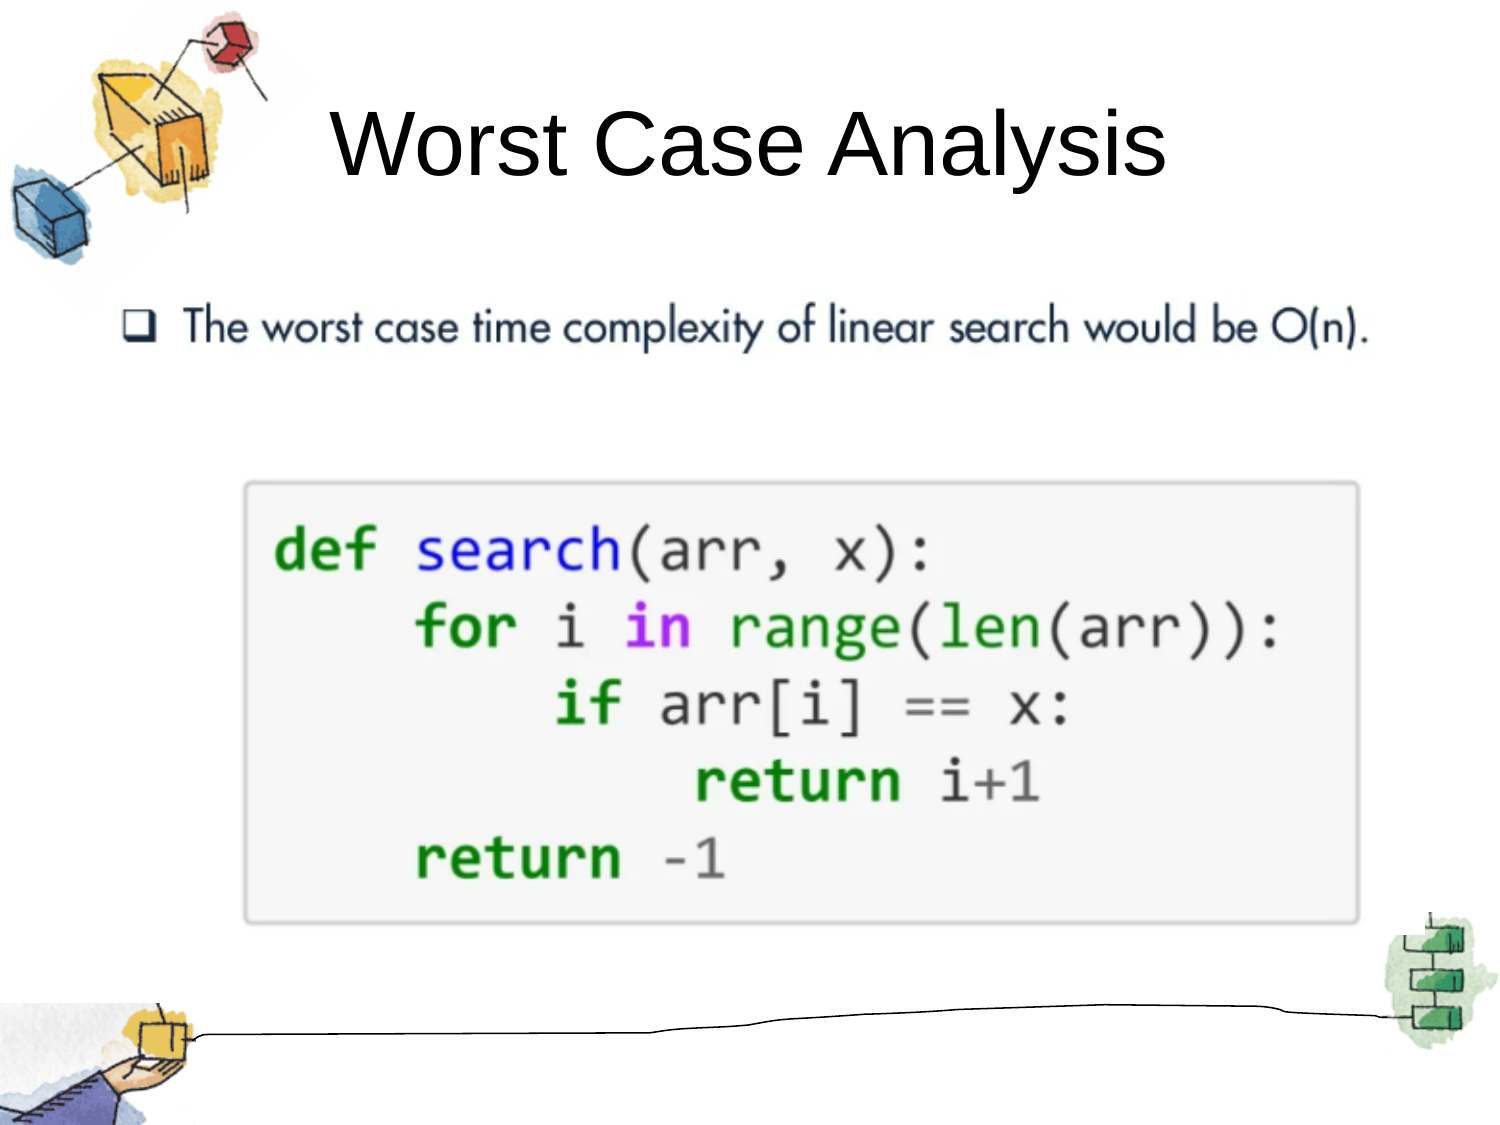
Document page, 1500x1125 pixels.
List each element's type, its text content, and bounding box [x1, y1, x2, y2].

title Worst Case Analysis [74, 44, 1426, 233]
picture [1382, 912, 1500, 1050]
picture [0, 85, 167, 316]
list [105, 281, 1426, 935]
picture [114, 0, 274, 44]
picture [0, 1003, 196, 1125]
